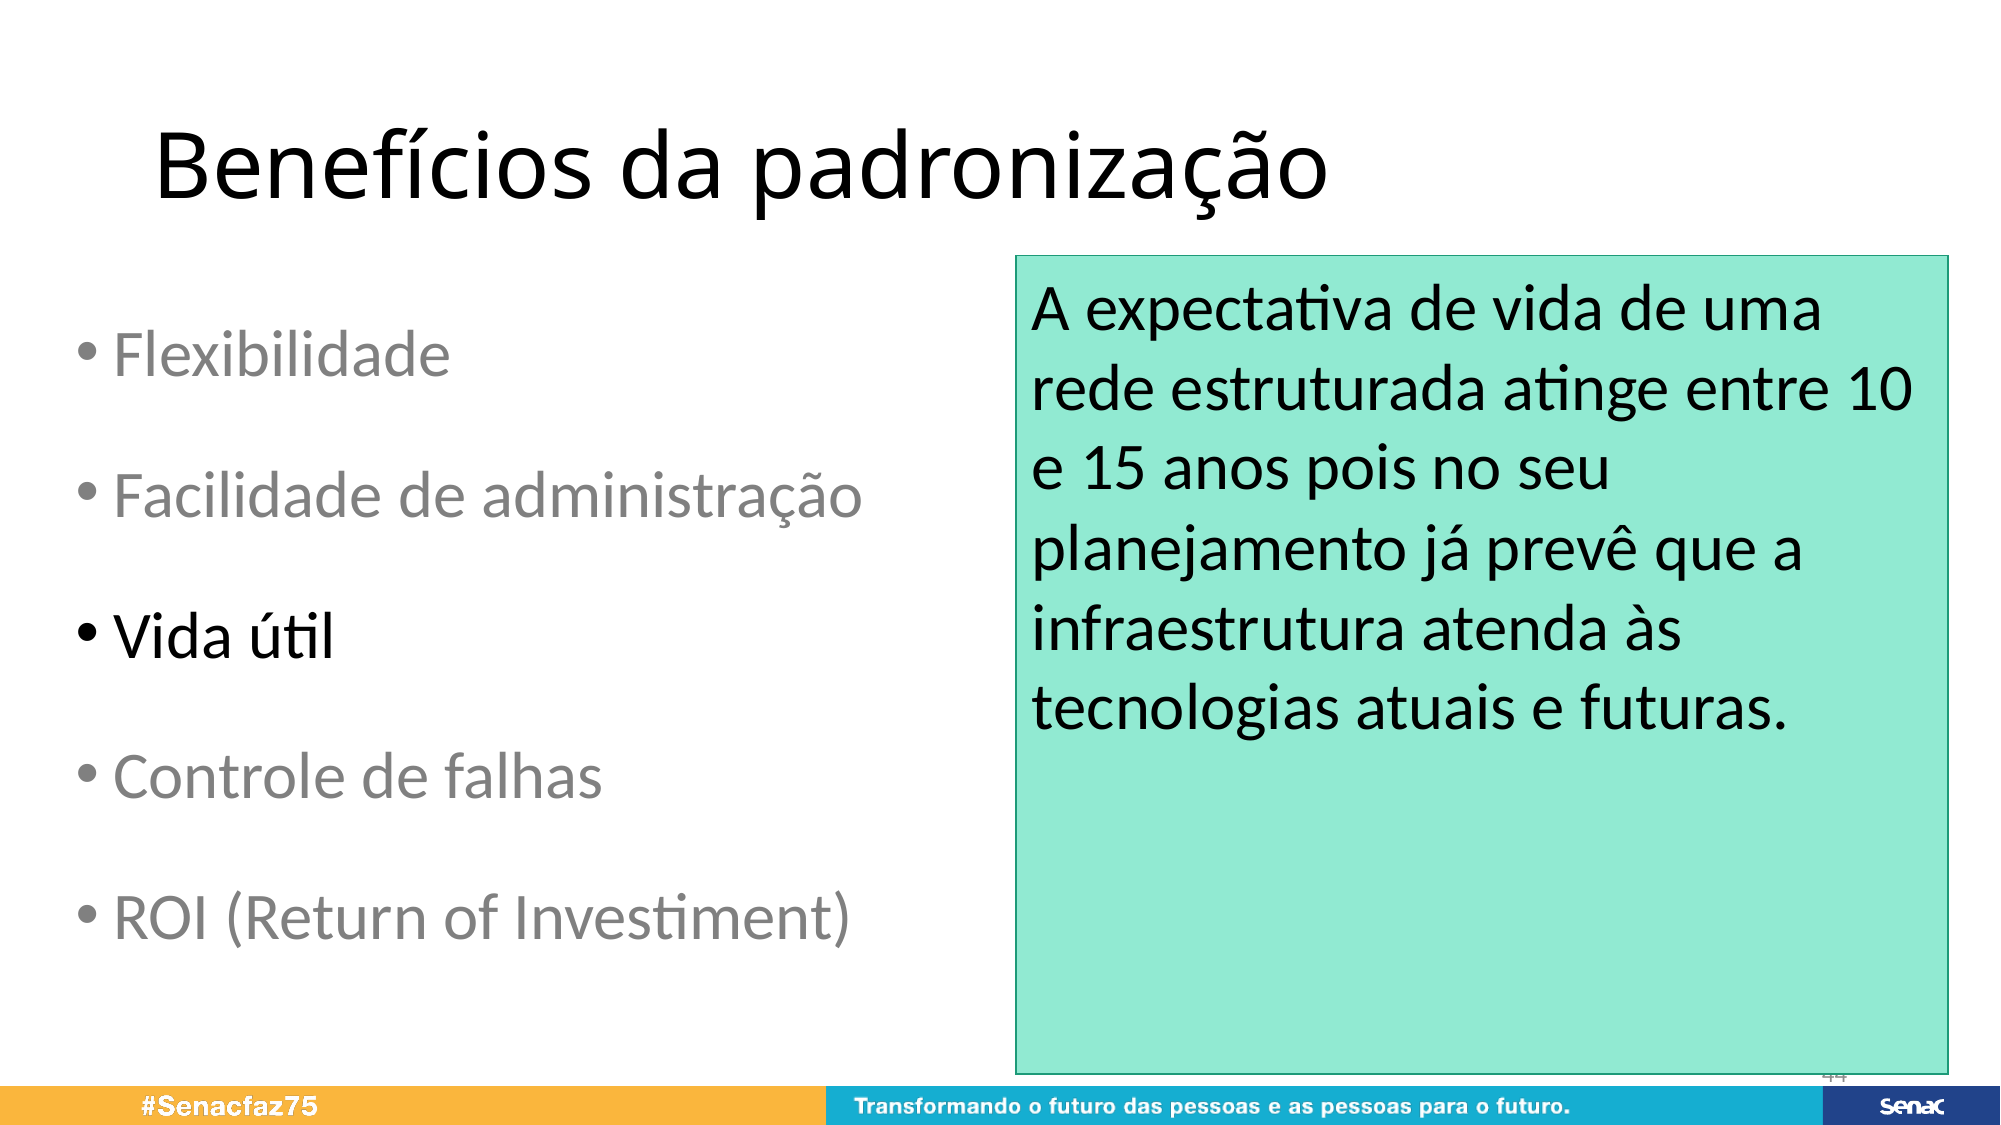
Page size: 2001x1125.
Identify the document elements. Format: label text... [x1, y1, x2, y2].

slide_number 44 [1412, 1074, 1863, 1103]
list Flexibilidade Facilidade de administração Vida útil Controle de falhas ROI (Return of Investiment) [60, 262, 994, 1081]
title Benefícios da padronização [137, 59, 1863, 278]
picture [0, 1078, 2000, 1125]
text_box A expectativa de vida de uma rede estruturada atinge entre 10 e 15 anos pois no seu planejamento já prevê que a infraestrutura atenda às tecnologias atuais e futuras. [1015, 255, 1949, 1074]
